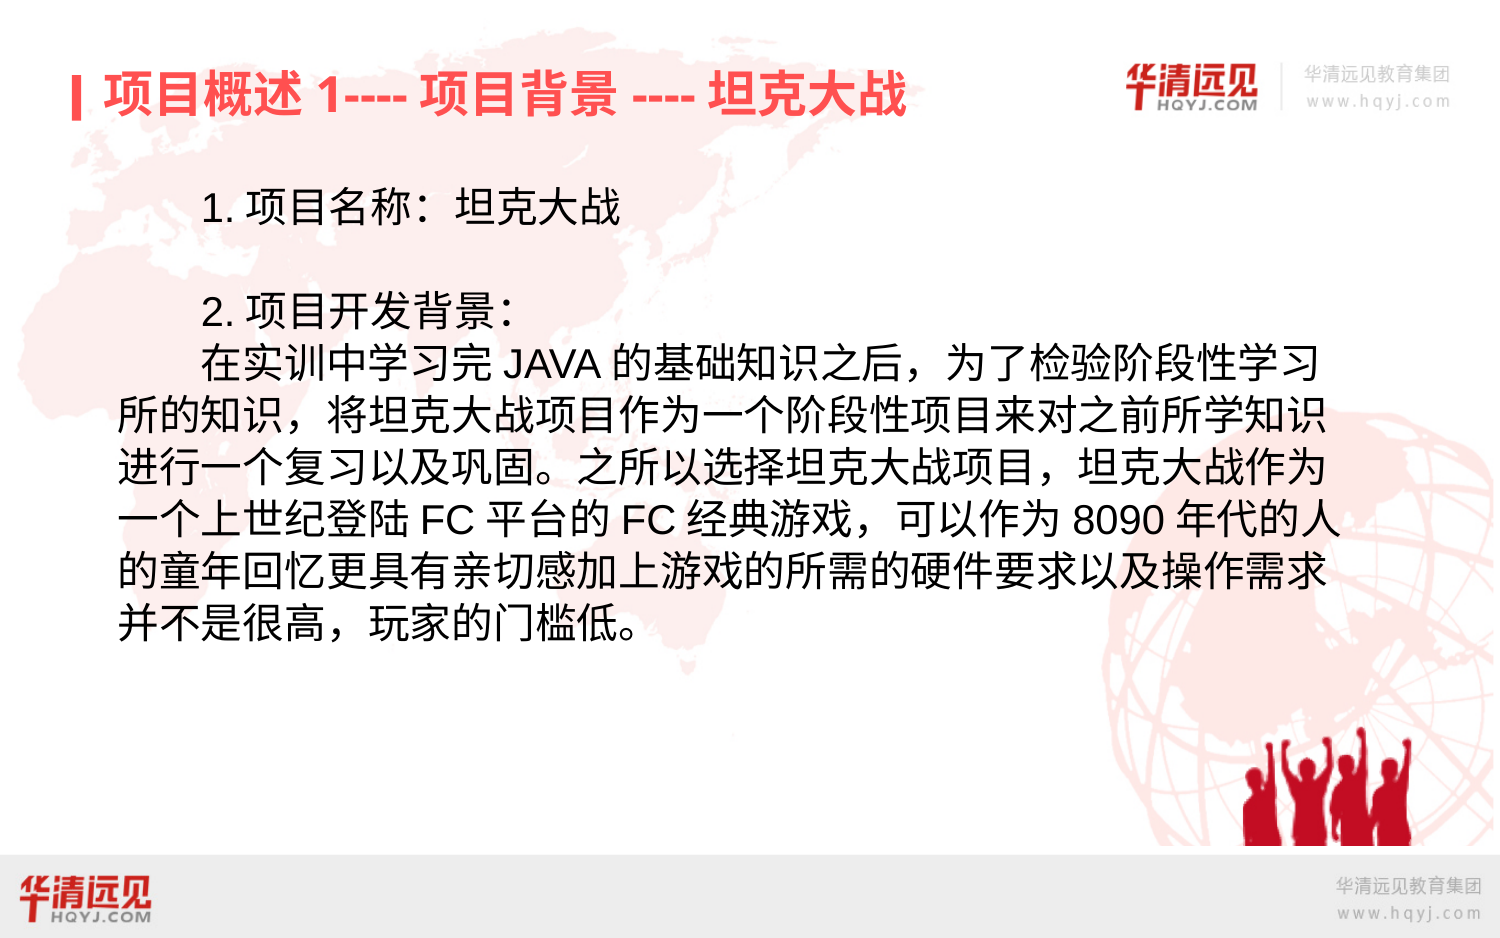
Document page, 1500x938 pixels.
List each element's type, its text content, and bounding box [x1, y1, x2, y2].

text_box 1.项目名称：坦克大战 2.项目开发背景： 在实训中学习完JAVA的基础知识之后，为了检验阶段性学习所的知识，将坦克大战项目作为一个阶段性项目来对之前所学知识进行一个复习以及巩固。之所以选择坦克大战项目，坦克大战作为一个上世纪登陆FC平台的FC经典游戏，可以作为8090年代的人的童年回忆更具有亲切感加上游戏的所需的硬件要求以及操作需求并不是很高，玩家的门槛低。 [102, 170, 1375, 655]
text_box [70, 73, 83, 123]
picture [0, 0, 1500, 938]
text_box 项目概述1----项目背景----坦克大战 [88, 55, 1105, 124]
